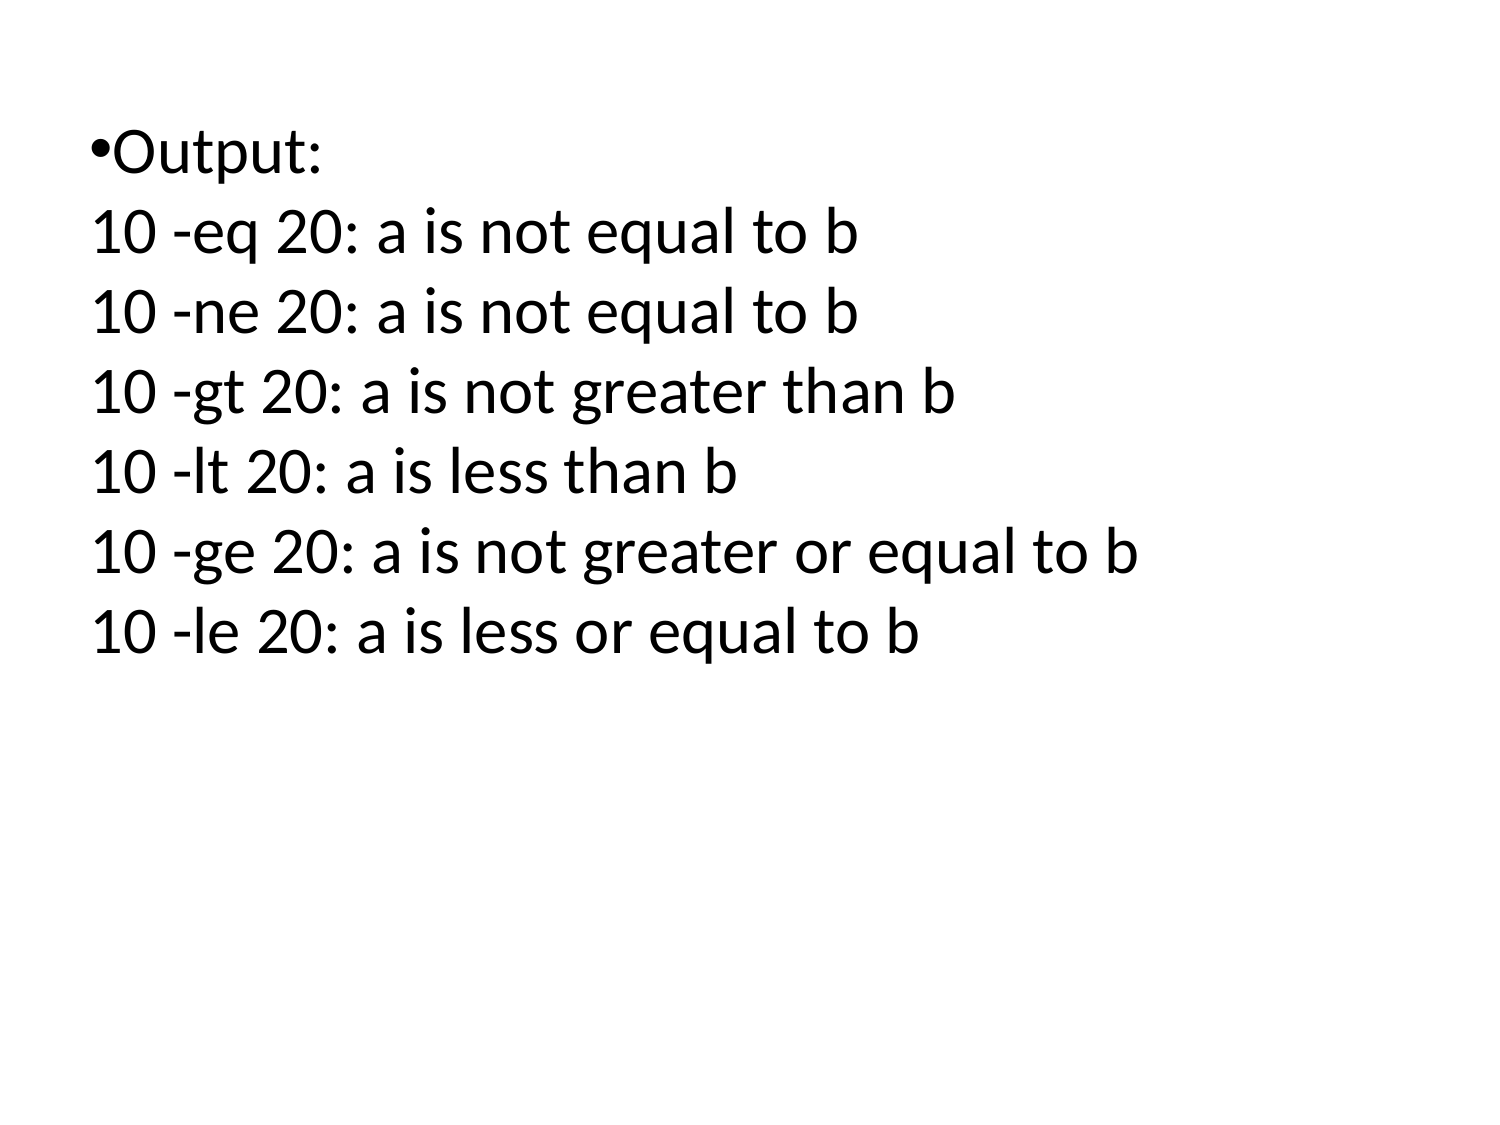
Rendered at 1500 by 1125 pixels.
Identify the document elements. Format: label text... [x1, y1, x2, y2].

text_box Output: 10 -eq 20: a is not equal to b 10 -ne 20: a is not equal to b 10 -gt 20: a is not greater than b 10 -lt 20: a is less than b 10 -ge 20: a is not greater or equal to b 10 -le 20: a is less or equal to b [74, 99, 1425, 1005]
